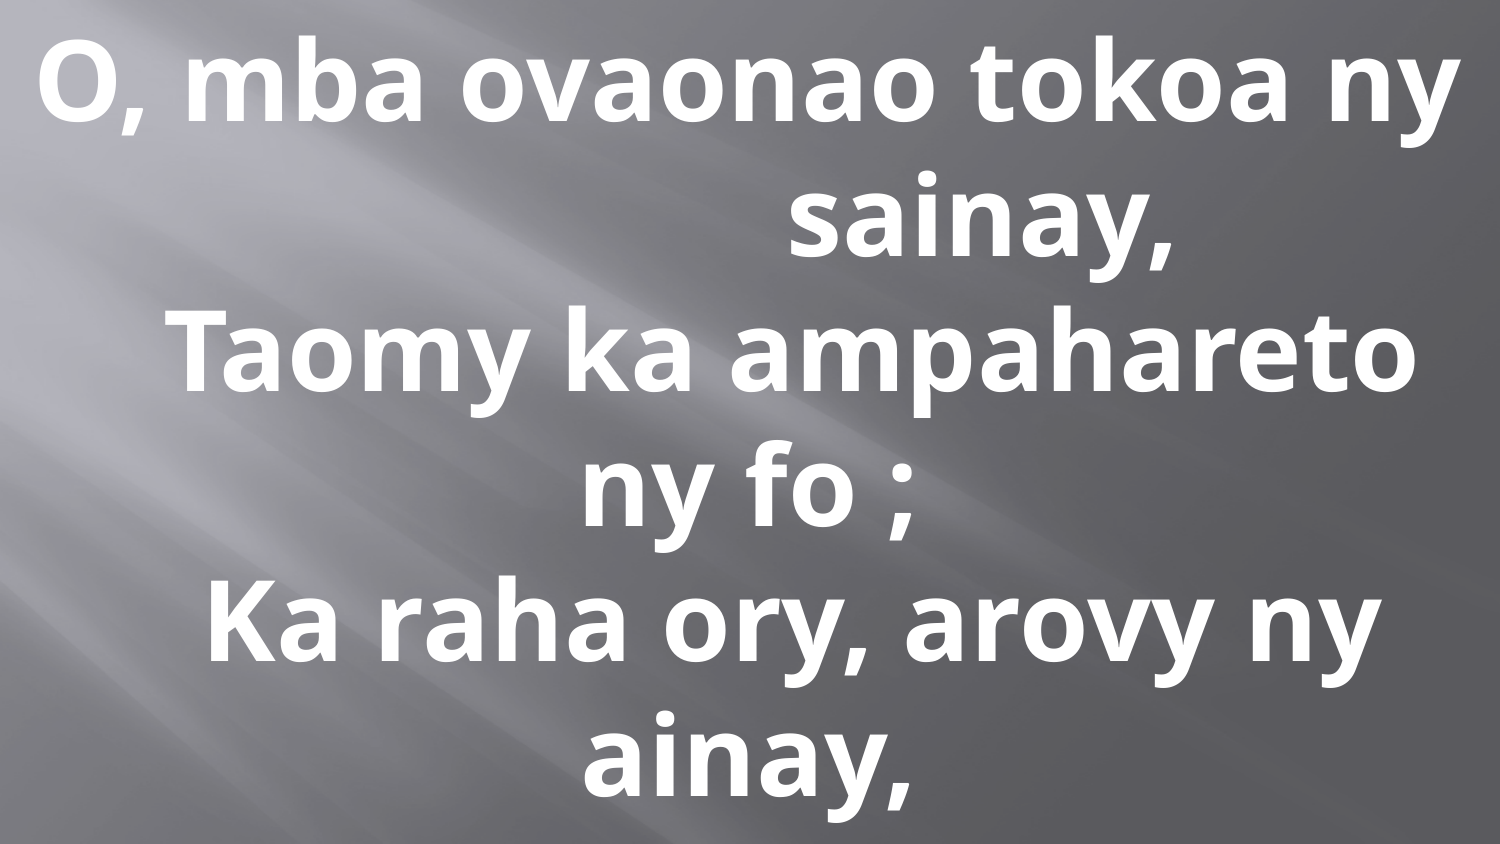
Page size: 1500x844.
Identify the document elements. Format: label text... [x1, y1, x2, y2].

text_box O, mba ovaonao tokoa ny sainay, Taomy ka ampahareto ny fo ; Ka raha ory, arovy ny ainay, Mba tsy hafoinay intsony ny to ! [0, 1, 1499, 844]
